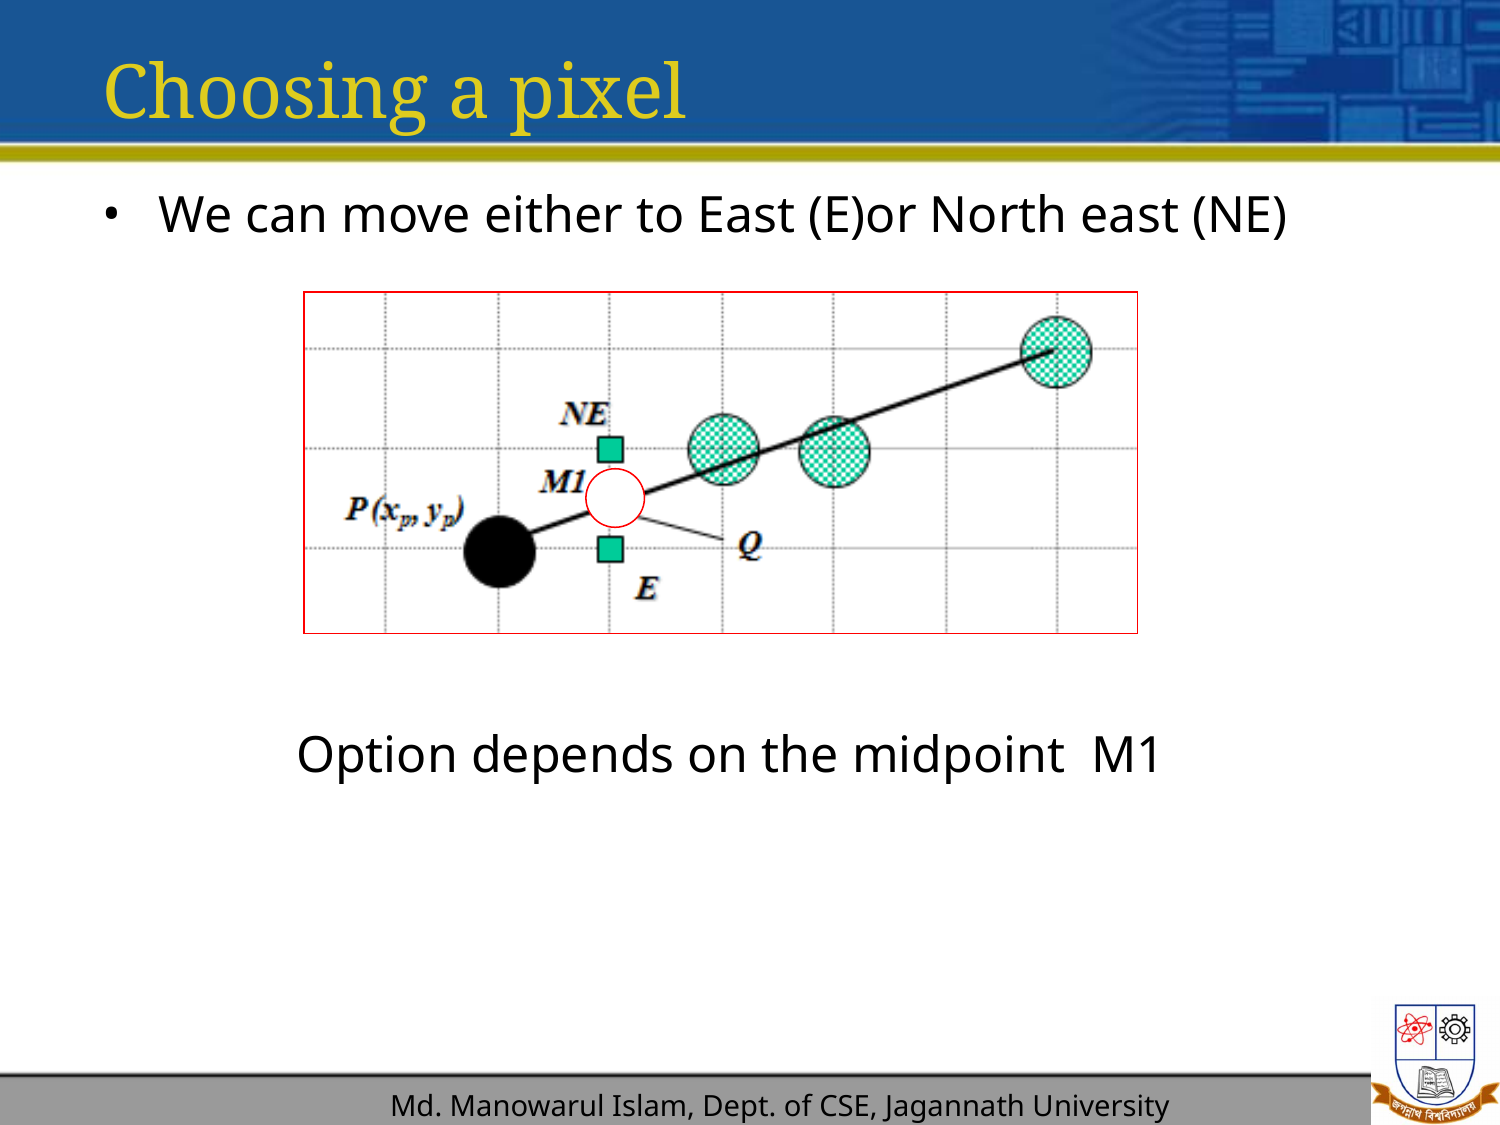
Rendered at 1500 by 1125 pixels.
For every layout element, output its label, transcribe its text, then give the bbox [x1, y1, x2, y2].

list We can move either to East (E)or North east (NE) [87, 174, 1404, 375]
title Choosing a pixel [87, 26, 1403, 150]
text_box Option depends on the midpoint M1 [281, 714, 1221, 790]
picture [0, 0, 1500, 1125]
